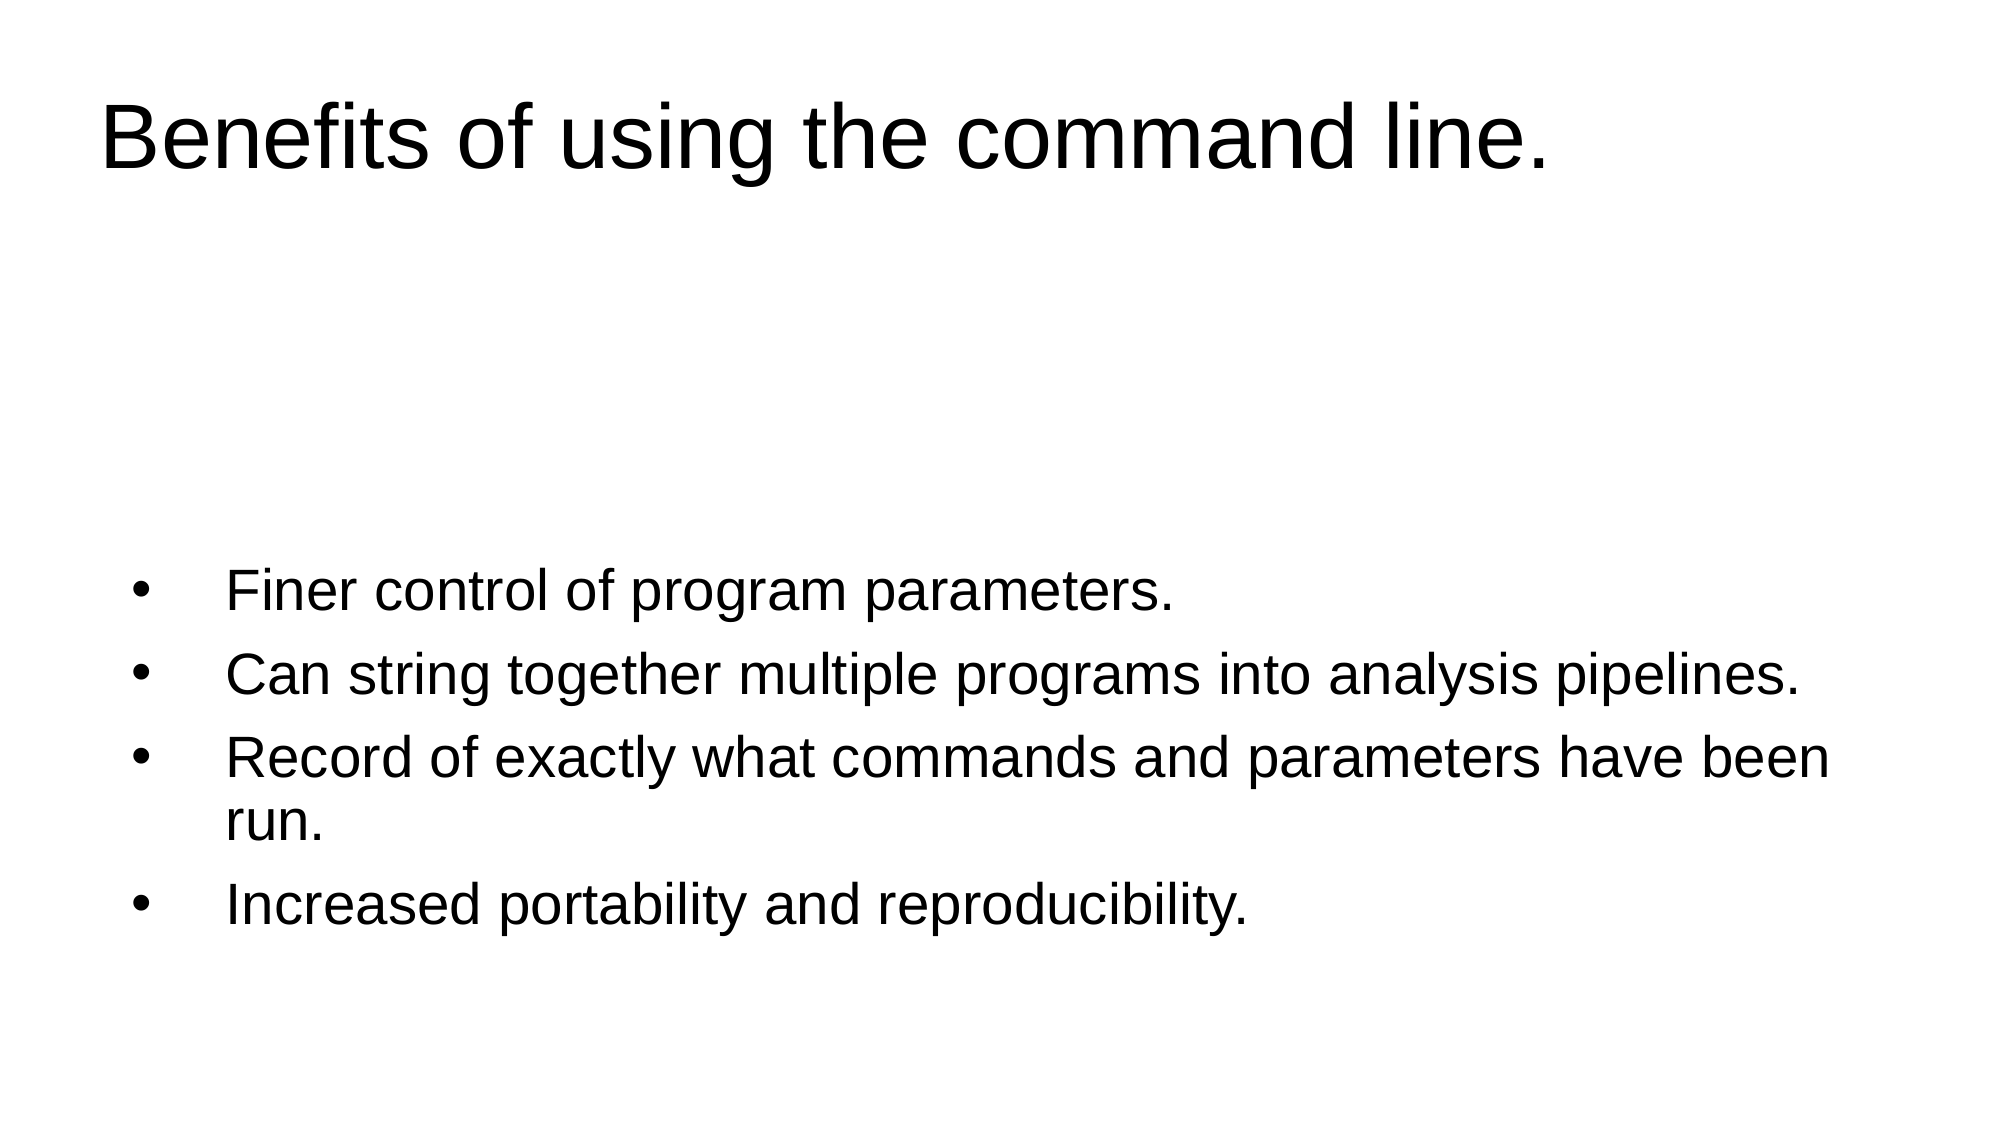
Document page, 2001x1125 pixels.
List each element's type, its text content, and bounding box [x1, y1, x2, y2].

list Finer control of program parameters. Can string together multiple programs into analysis pipelines. Record of exactly what commands and parameters have been run. Increased portability and reproducibility. [131, 560, 1932, 748]
title Benefits of using the command line. [99, 44, 1900, 233]
